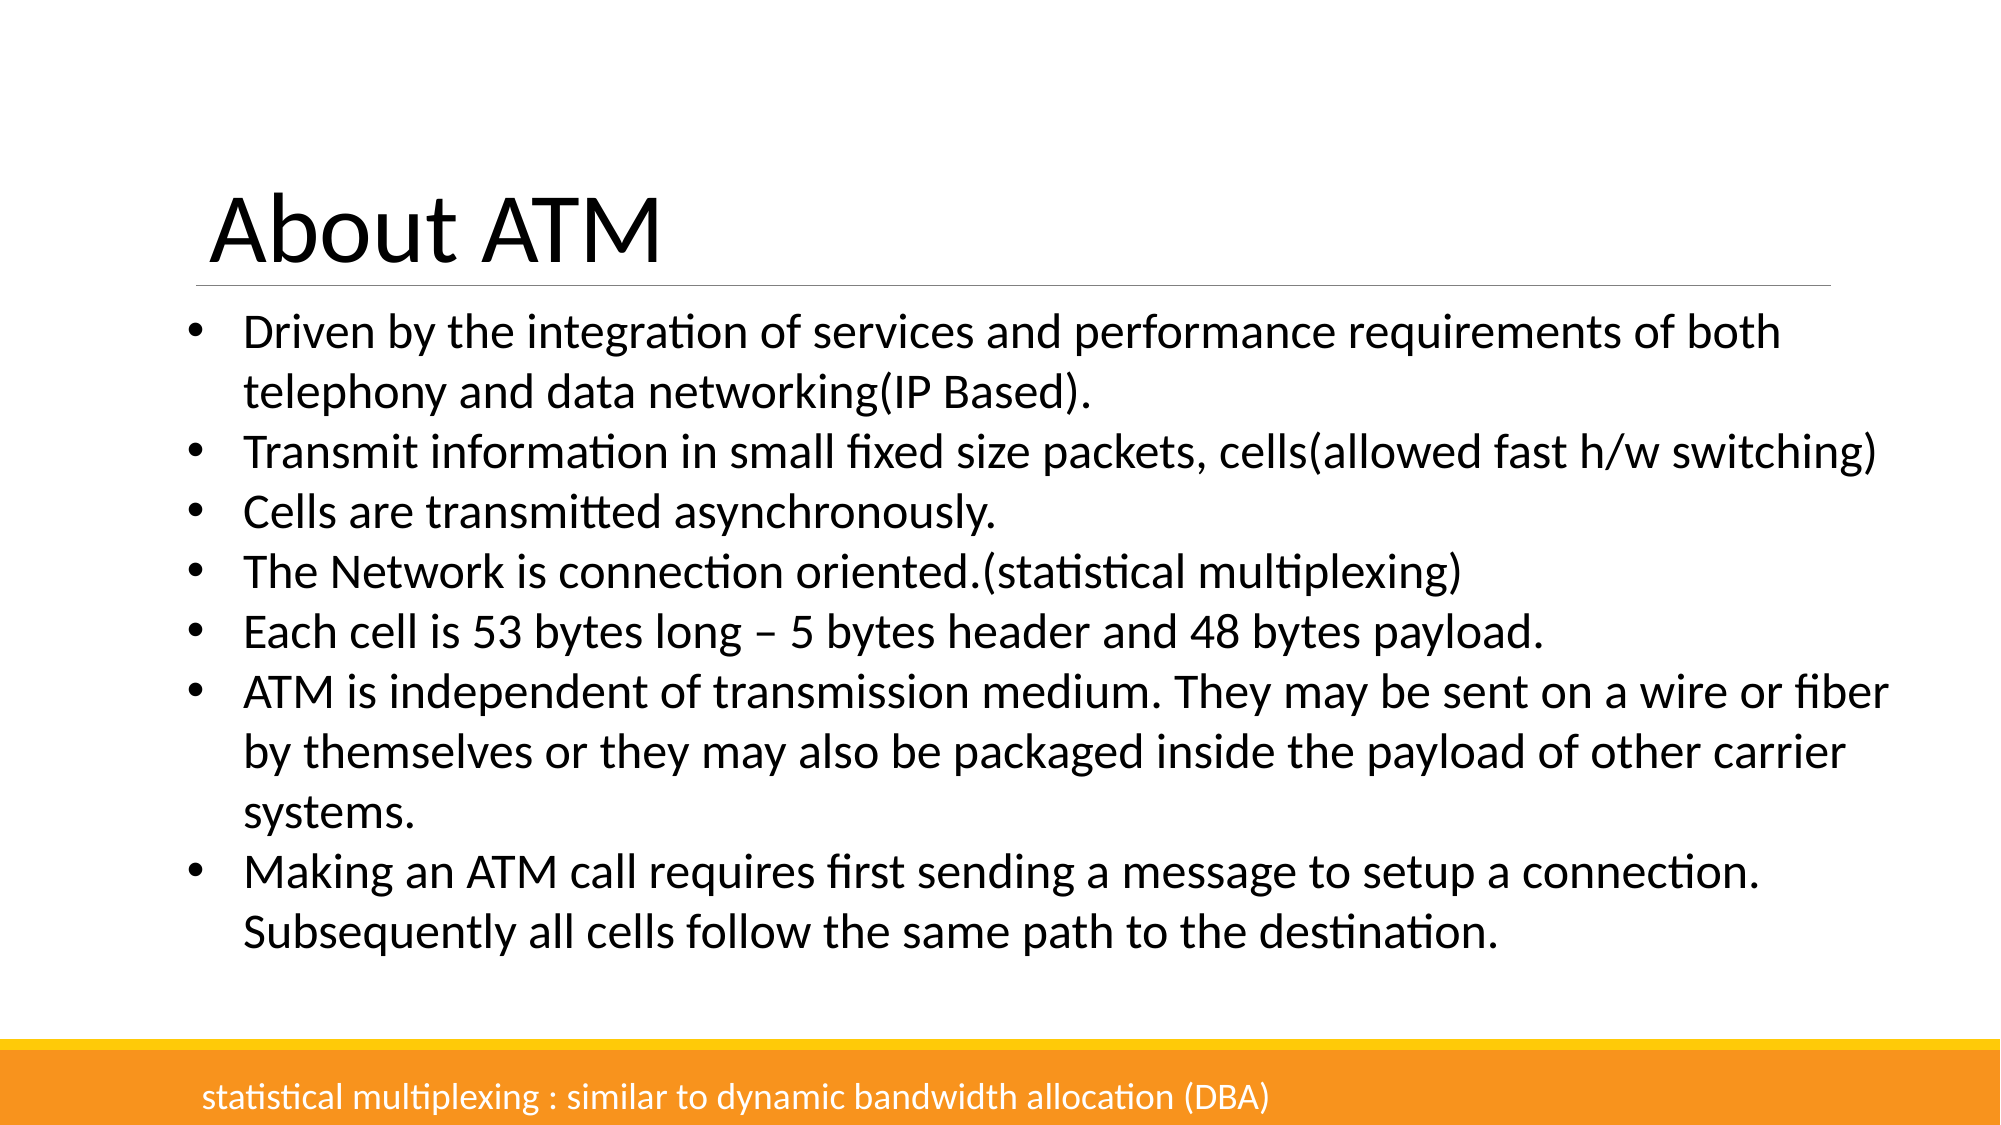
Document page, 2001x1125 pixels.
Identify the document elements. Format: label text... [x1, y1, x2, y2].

text_box Driven by the integration of services and performance requirements of both telephony and data networking(IP Based). Transmit information in small fixed size packets, cells(allowed fast h/w switching) Cells are transmitted asynchronously. The Network is connection oriented.(statistical multiplexing) Each cell is 53 bytes long – 5 bytes header and 48 bytes payload. ATM is independent of transmission medium. They may be sent on a wire or fiber by themselves or they may also be packaged inside the payload of other carrier systems. Making an ATM call requires first sending a message to setup a connection. Subsequently all cells follow the same path to the destination. [171, 291, 1920, 967]
text_box About ATM [195, 155, 1106, 291]
text_box statistical multiplexing : similar to dynamic bandwidth allocation (DBA) [186, 1064, 1560, 1125]
